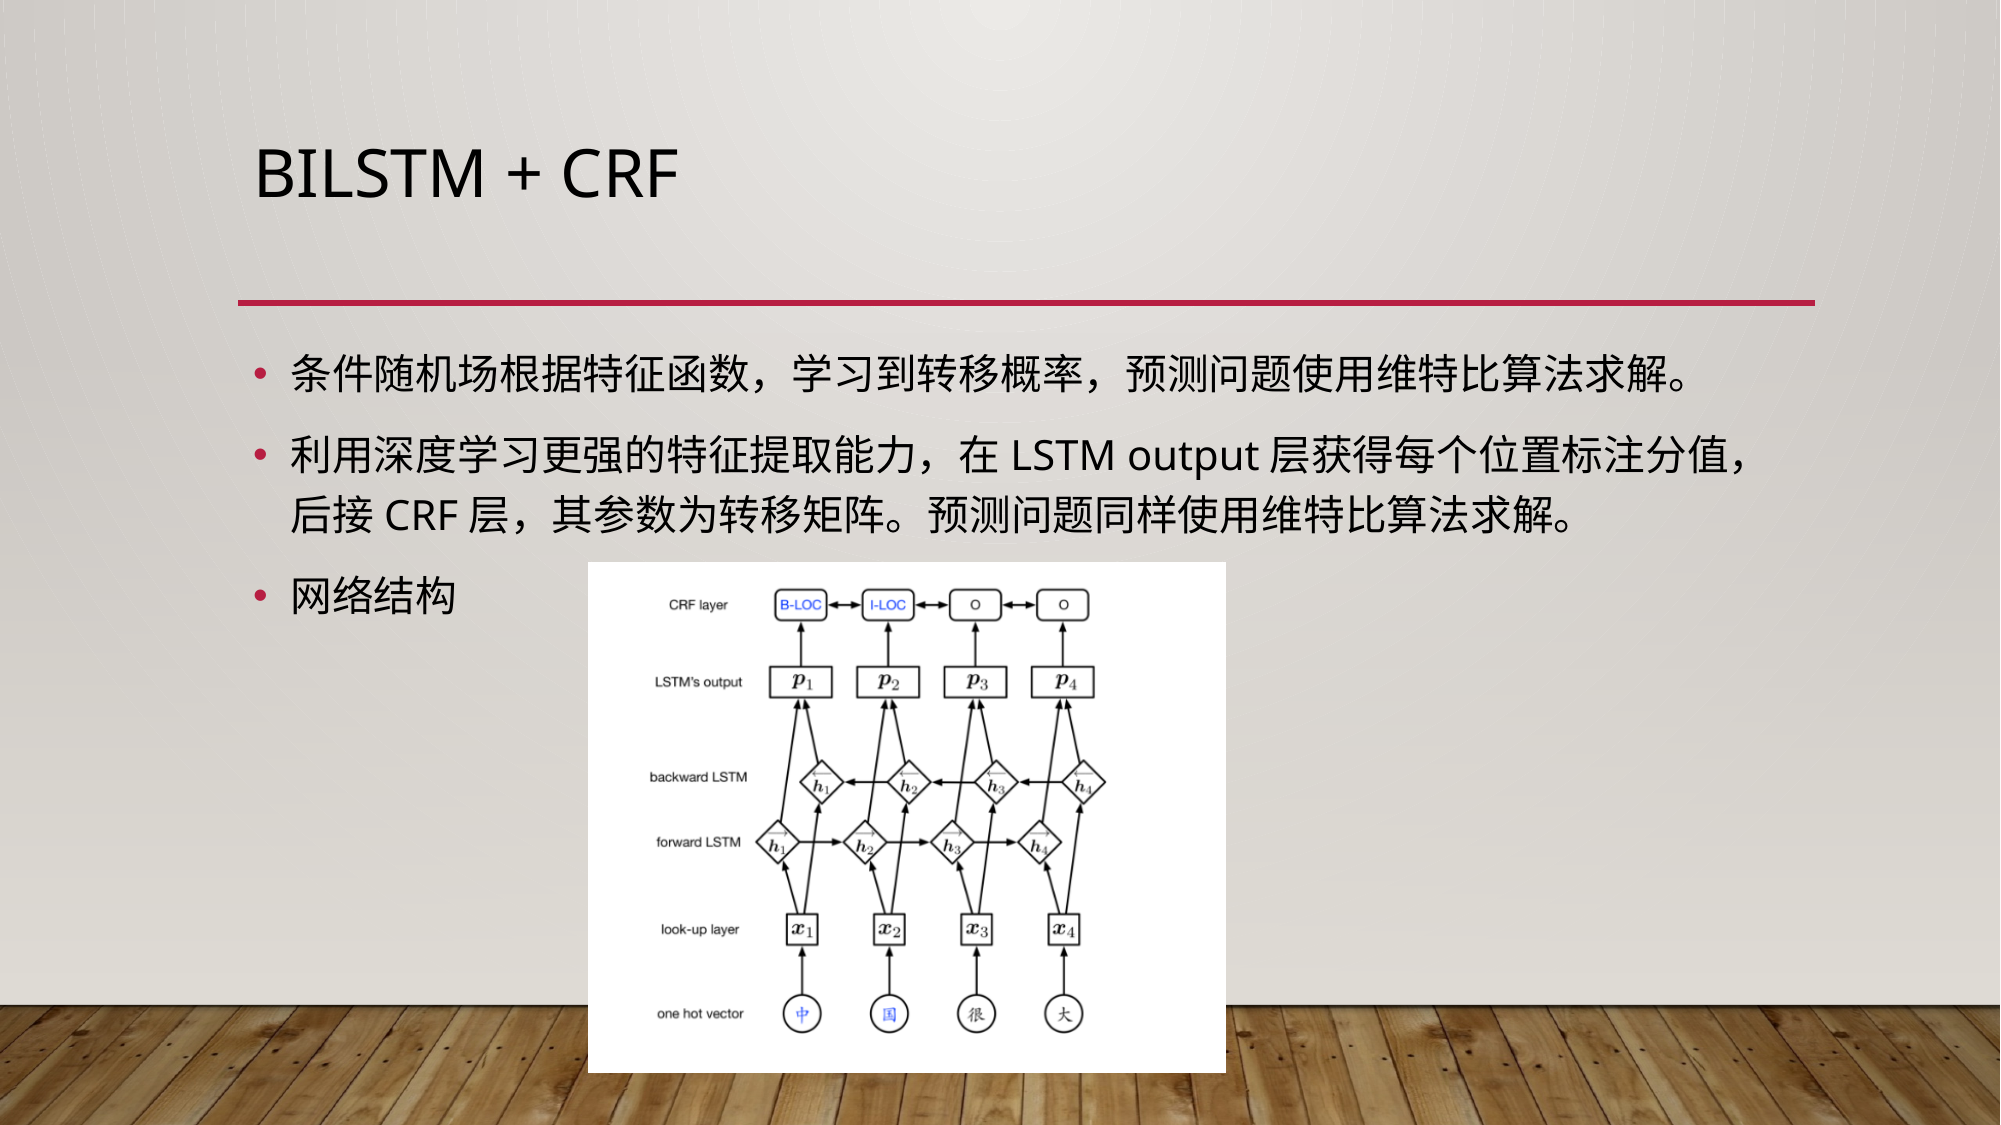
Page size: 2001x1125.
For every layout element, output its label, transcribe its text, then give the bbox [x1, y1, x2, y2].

title Bilstm + CRF [238, 131, 1814, 305]
list 条件随机场根据特征函数，学习到转移概率，预测问题使用维特比算法求解。 利用深度学习更强的特征提取能力，在LSTM output层获得每个位置标注分值，后接CRF层，其参数为转移矩阵。预测问题同样使用维特比算法求解。 网络结构 [238, 330, 1814, 897]
picture [0, 562, 2000, 1125]
